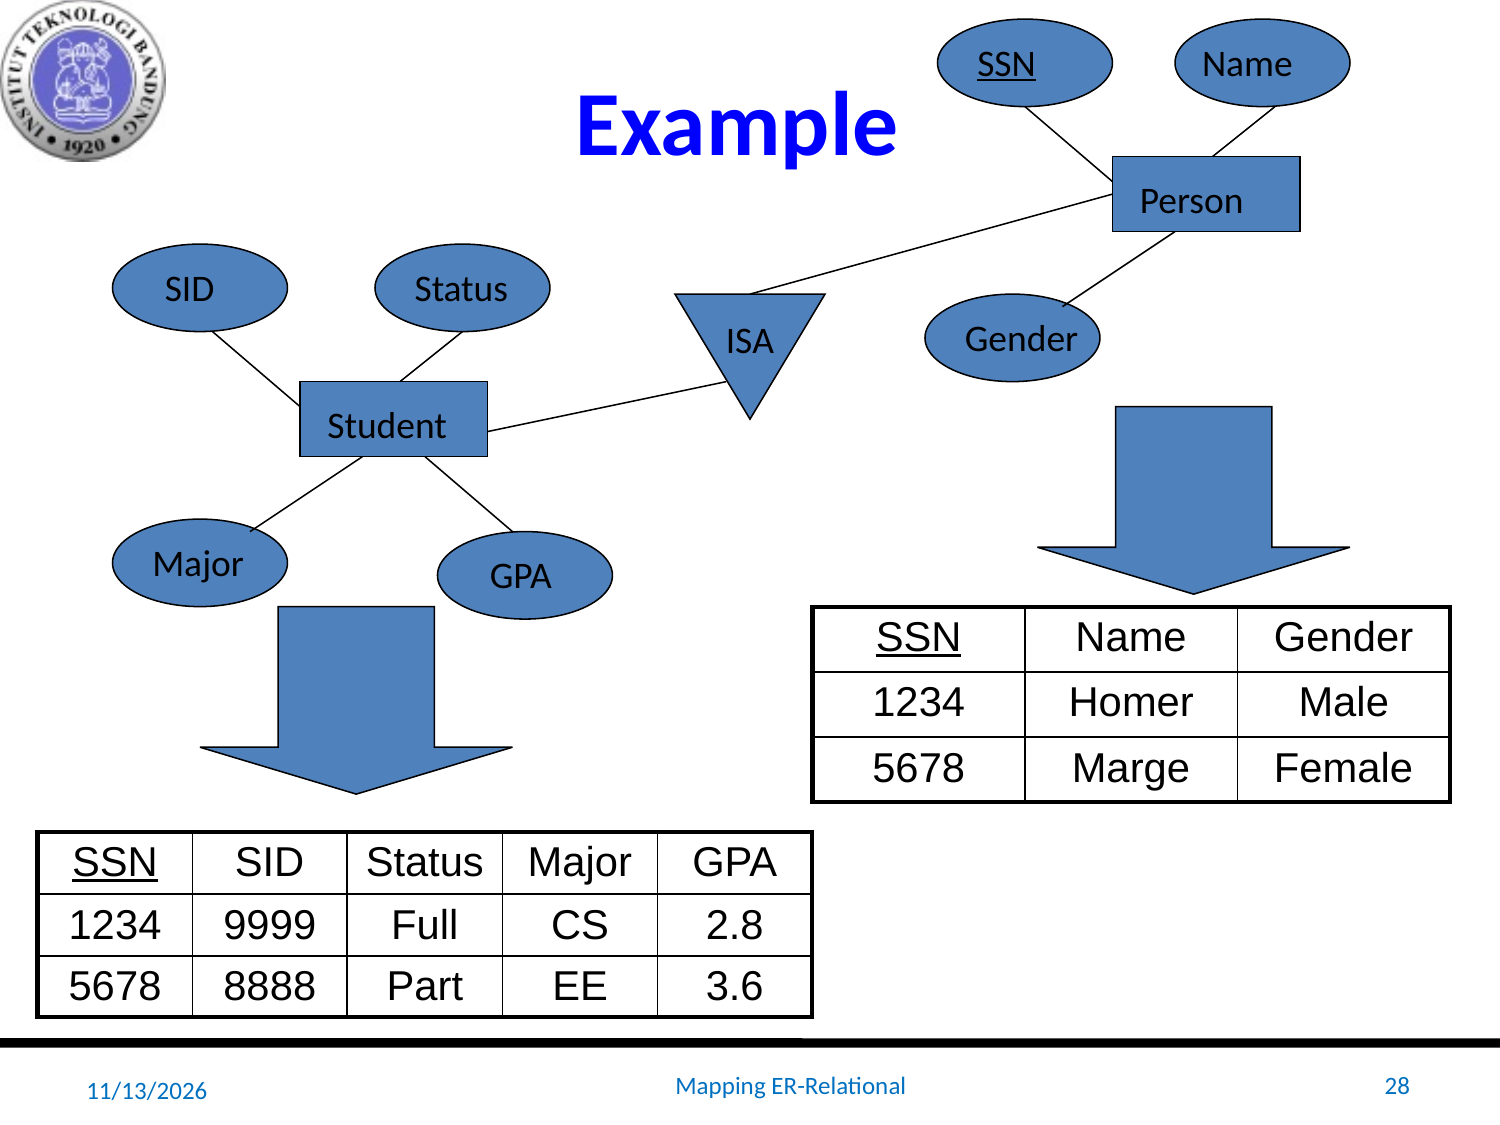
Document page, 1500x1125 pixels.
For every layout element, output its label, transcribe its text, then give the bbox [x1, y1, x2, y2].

text_box [1197, 32, 1351, 107]
table_cell 5678 [40, 957, 192, 1015]
text_box Person [1124, 169, 1288, 229]
text_box [952, 294, 1073, 306]
text_box [402, 244, 523, 256]
text_box GPA [474, 544, 588, 604]
slide_number 28 [1359, 1054, 1425, 1115]
table_cell Full [348, 895, 502, 955]
footer Mapping ER-Relational [246, 1054, 1336, 1115]
text_box [1037, 406, 1350, 595]
table_cell 3.6 [658, 957, 810, 1015]
text_box SSN [962, 31, 1088, 92]
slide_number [58, 1054, 223, 1125]
table_header Status [348, 834, 502, 893]
text_box Status [399, 256, 538, 317]
table_cell Male [1238, 673, 1448, 736]
text_box [112, 244, 266, 332]
text_box [112, 532, 288, 607]
table_cell 9999 [193, 895, 346, 955]
text_box Major [137, 531, 263, 592]
table_header Major [503, 834, 657, 893]
text_box [437, 531, 613, 620]
text_box [924, 307, 1078, 382]
text_box [1112, 156, 1300, 232]
table_header SSN [40, 834, 192, 893]
text_box Name [1187, 31, 1325, 92]
table_cell 1234 [40, 895, 192, 955]
table_cell Female [1238, 738, 1448, 800]
text_box [140, 519, 260, 531]
text_box [675, 294, 826, 308]
text_box [719, 369, 781, 420]
text_box [1202, 19, 1323, 31]
table_header SID [193, 834, 346, 893]
table_header SSN [815, 609, 1024, 671]
table_cell 8888 [193, 957, 346, 1015]
picture [0, 0, 166, 162]
table_cell Homer [1026, 673, 1237, 736]
table_cell Marge [1026, 738, 1237, 800]
text_box [375, 257, 528, 332]
table_cell 5678 [815, 738, 1024, 800]
table_cell Part [348, 957, 502, 1015]
text_box [1175, 40, 1187, 85]
table_cell 1234 [815, 673, 1024, 736]
text_box [538, 265, 550, 310]
title Example [62, 24, 1413, 213]
table_cell 2.8 [658, 895, 810, 955]
text_box SID [150, 256, 275, 317]
text_box Gender [950, 306, 1125, 367]
table_cell CS [503, 895, 657, 955]
table_header Name [1026, 609, 1237, 671]
table_header GPA [658, 834, 810, 893]
text_box [965, 19, 1085, 31]
table_header Gender [1238, 609, 1448, 671]
text_box [937, 32, 1113, 107]
text_box [199, 606, 513, 795]
text_box Student [312, 394, 475, 454]
text_box ISA [681, 308, 819, 369]
table_cell EE [503, 957, 657, 1015]
text_box [275, 265, 288, 311]
text_box [300, 381, 488, 457]
